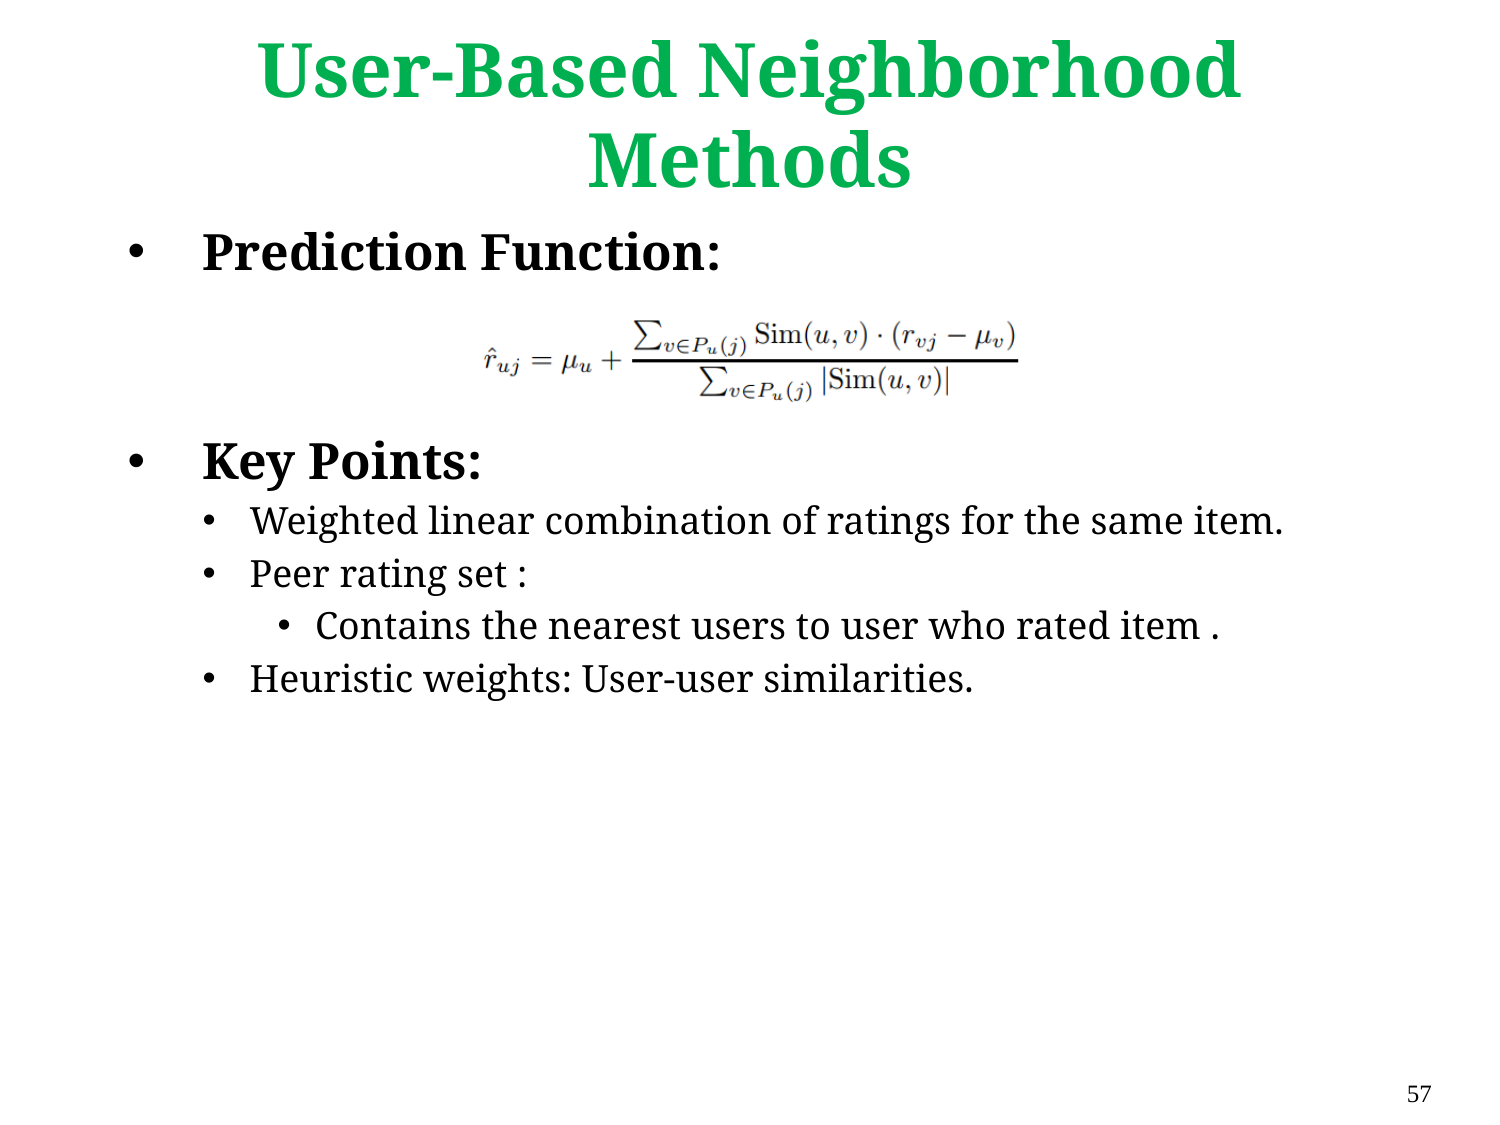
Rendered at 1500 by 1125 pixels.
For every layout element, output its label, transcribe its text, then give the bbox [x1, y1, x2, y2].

list Prediction Function: Key Points: Weighted linear combination of ratings for the same item. Peer rating set : Contains the nearest users to user who rated item . Heuristic weights: User-user similarities. [112, 212, 1388, 1063]
slide_number 57 [1096, 1070, 1448, 1118]
title User-Based Neighborhood Methods [112, 37, 1388, 188]
picture [452, 299, 1048, 414]
